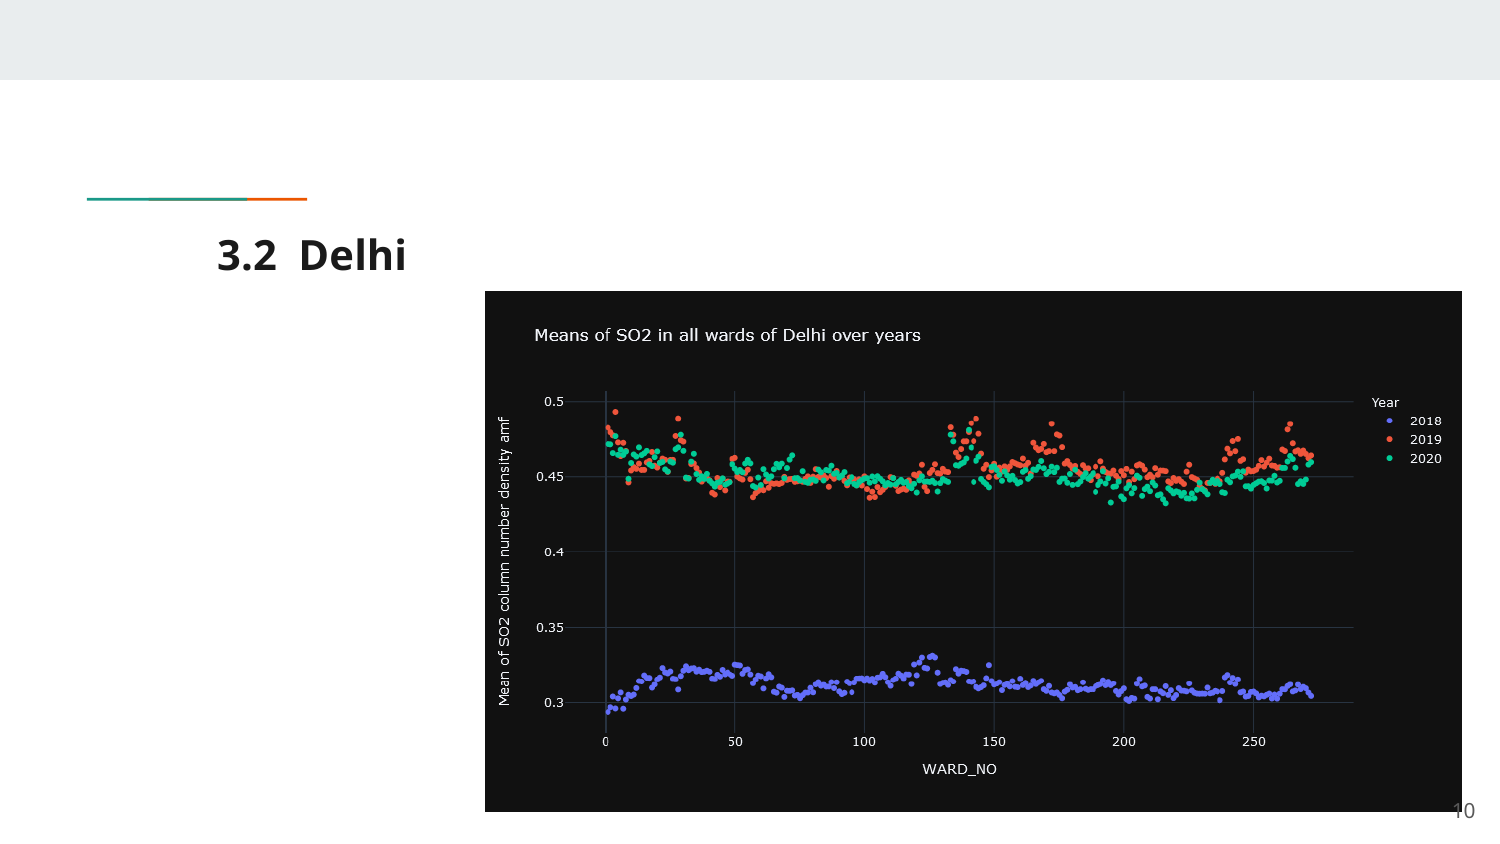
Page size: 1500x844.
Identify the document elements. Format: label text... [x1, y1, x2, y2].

picture [485, 291, 1463, 812]
slide_number ‹#› [1400, 779, 1491, 844]
text_box 3.2 Delhi [8, 213, 958, 325]
